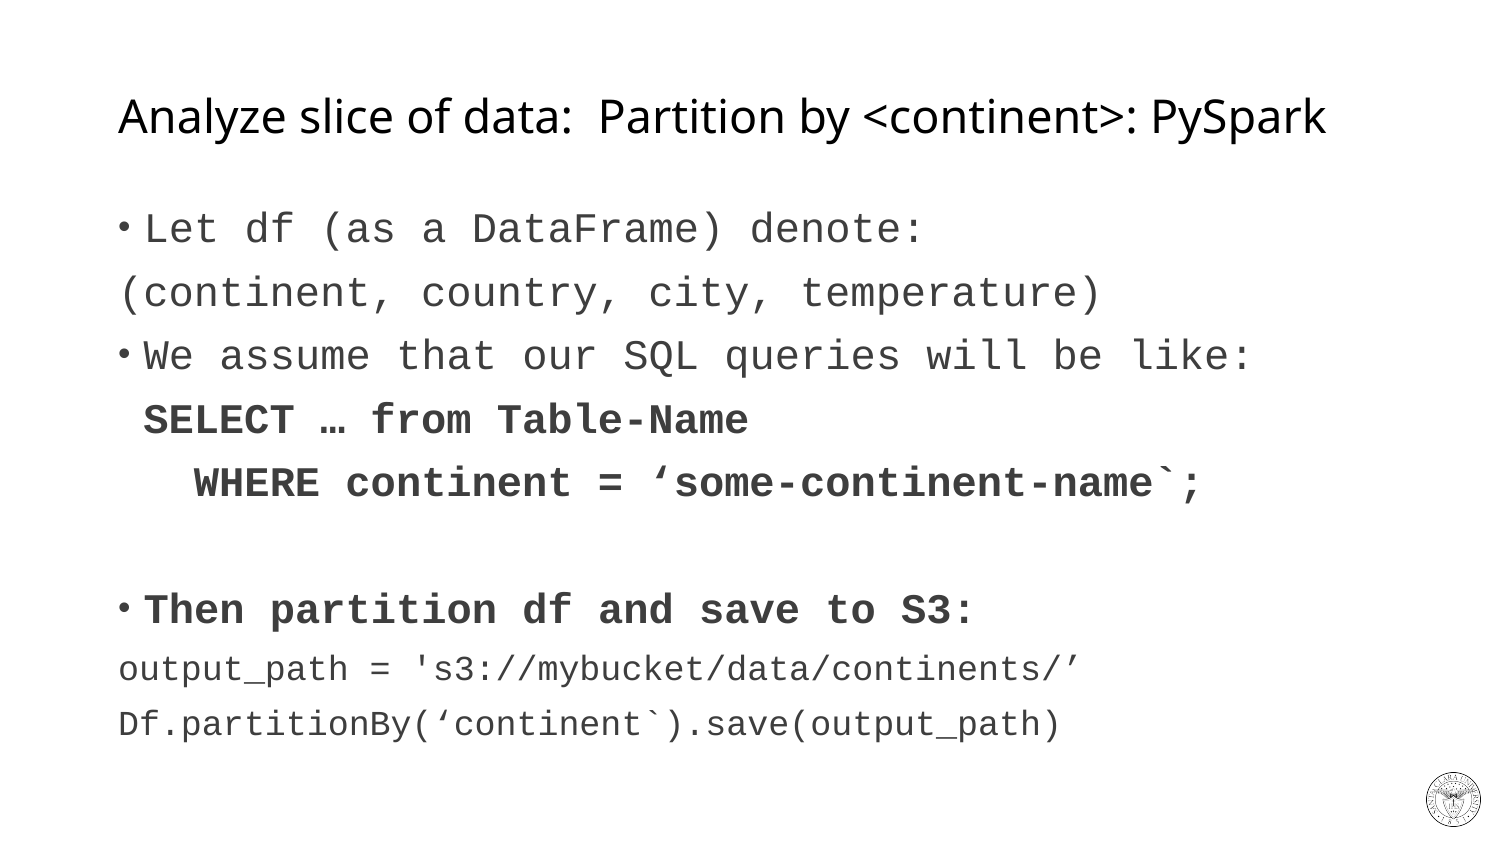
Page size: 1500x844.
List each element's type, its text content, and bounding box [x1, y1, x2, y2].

list Let df (as a DataFrame) denote: (continent, country, city, temperature) We assume that our SQL queries will be like: SELECT … from Table-Name WHERE continent = ‘some-continent-name`; Then partition df and save to S3: output_path = 's3://mybucket/data/continents/’ Df.partitionBy(‘continent`).save(output_path) [103, 193, 1397, 760]
title Analyze slice of data: Partition by <continent>: PySpark [103, 44, 1397, 152]
picture [1426, 772, 1481, 827]
